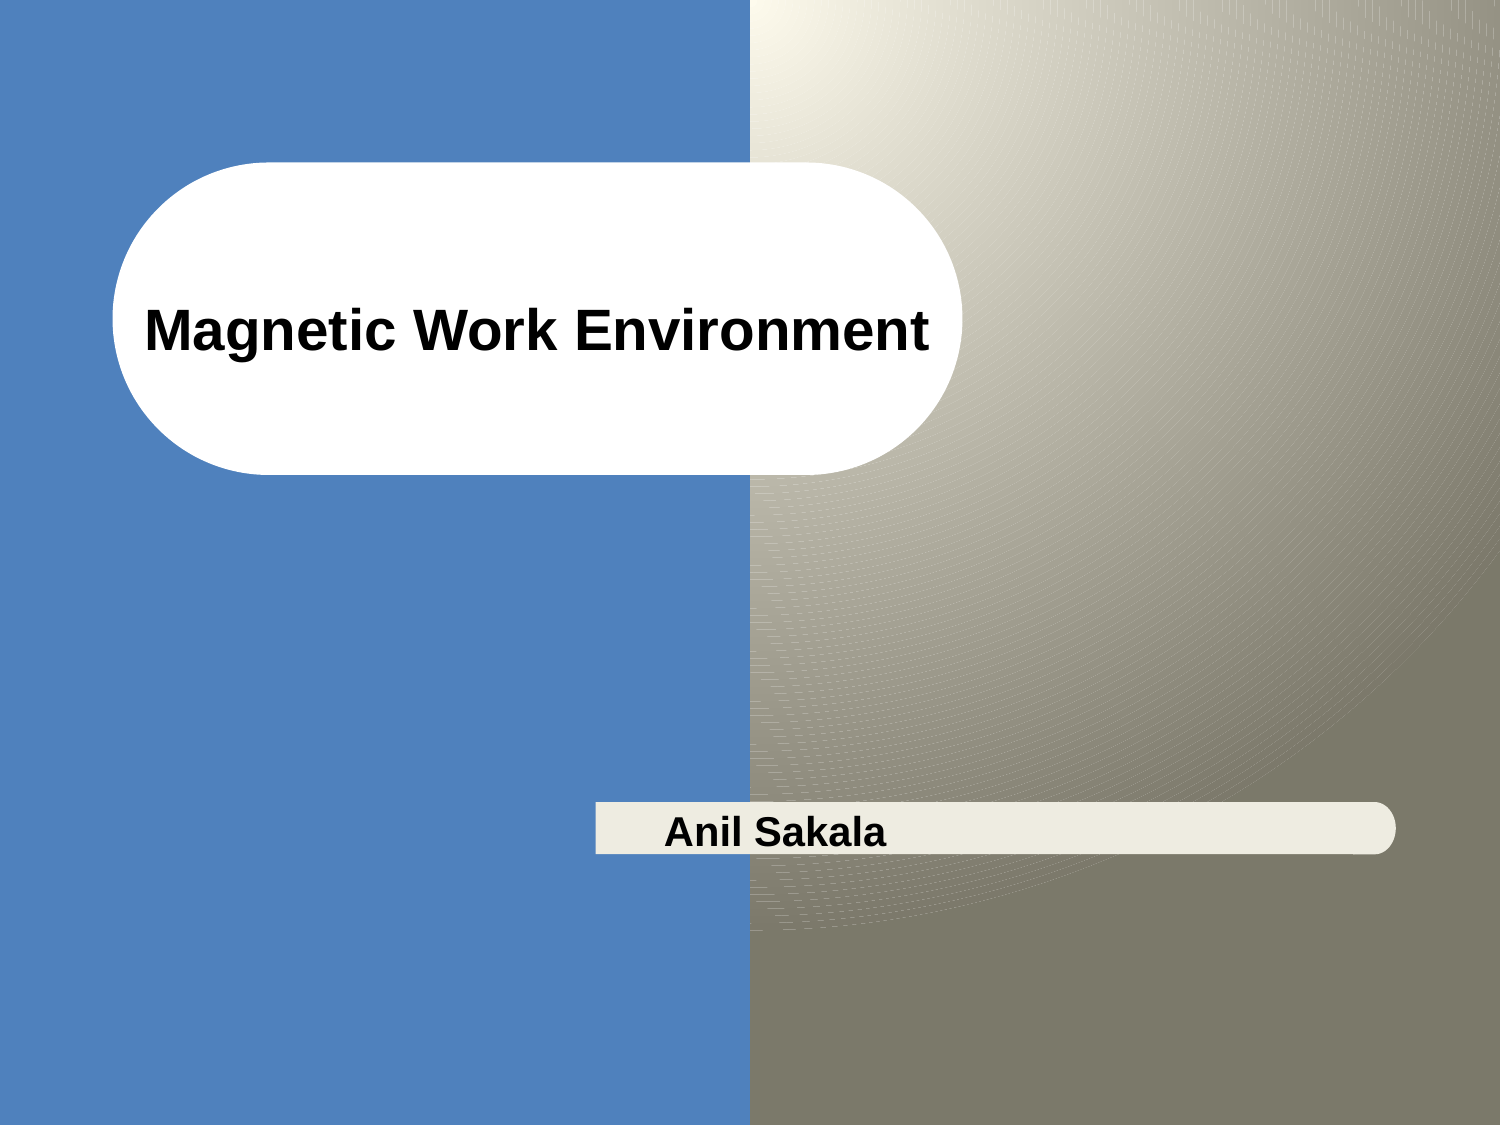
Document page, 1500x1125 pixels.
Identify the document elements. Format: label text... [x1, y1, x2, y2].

subtitle Anil Sakala [637, 799, 1500, 863]
title Magnetic Work Environment [62, 237, 1013, 426]
